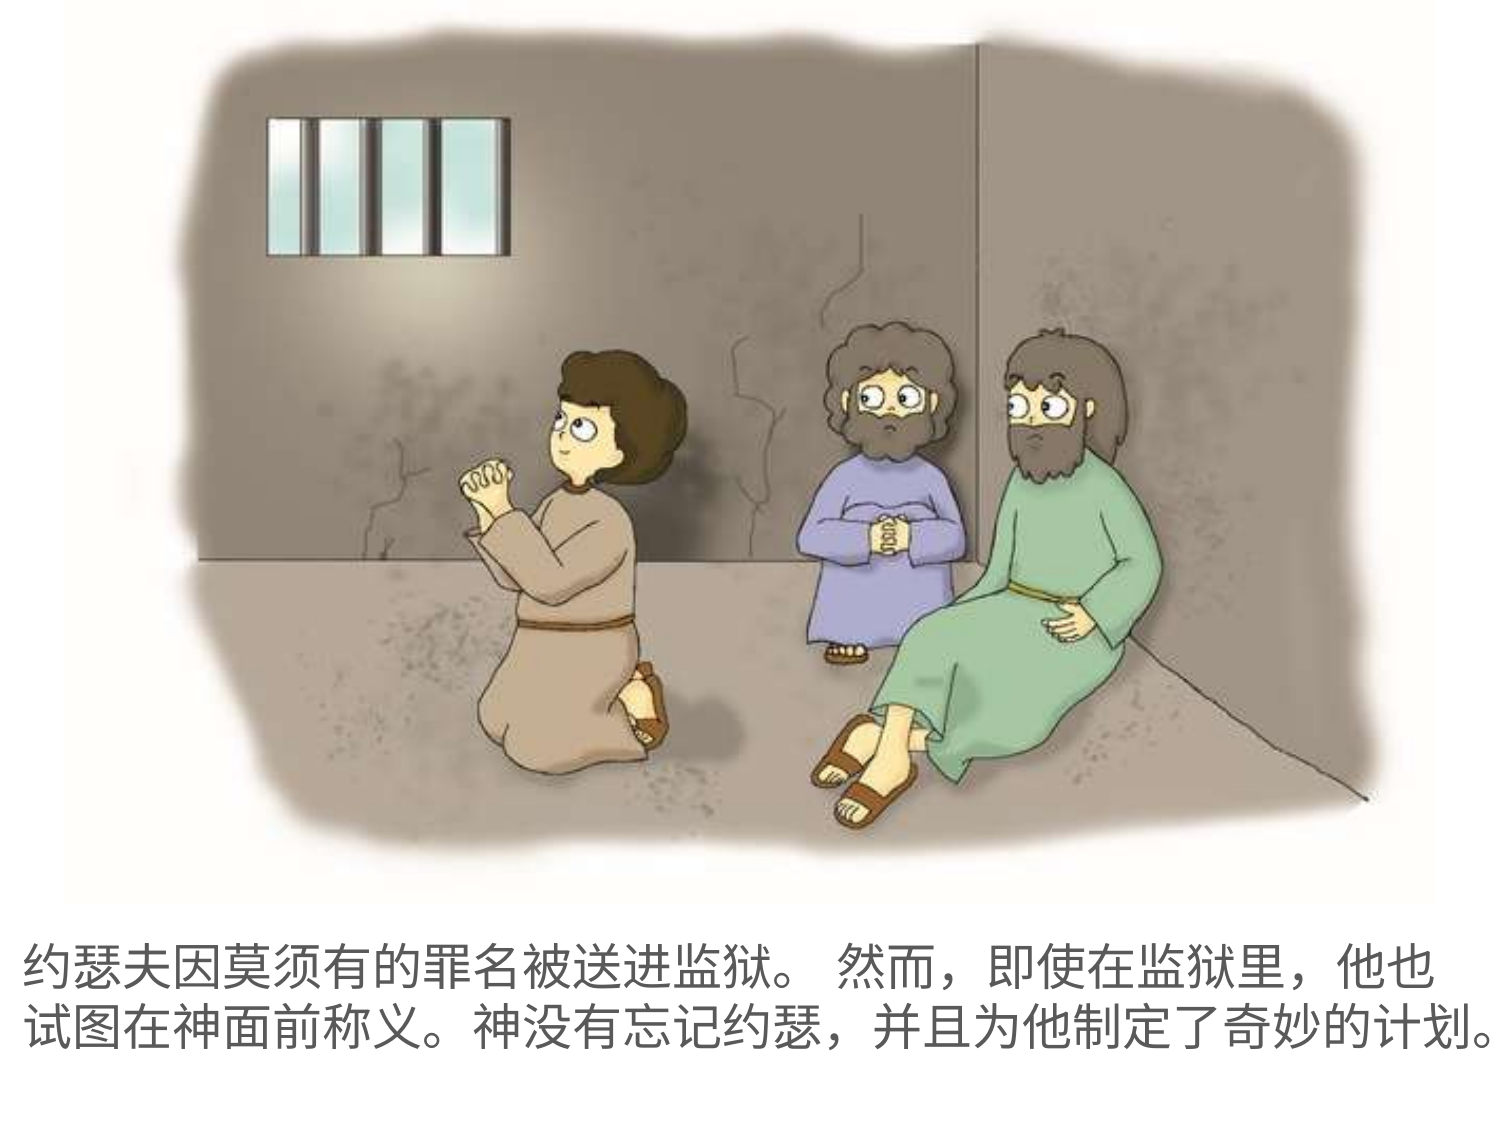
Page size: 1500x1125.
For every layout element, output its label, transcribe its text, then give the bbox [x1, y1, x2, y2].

picture [64, 0, 1436, 906]
text_box 约瑟夫因莫须有的罪名被送进监狱。 然而，即使在监狱里，他也试图在神面前称义。神没有忘记约瑟，并且为他制定了奇妙的计划。 [7, 928, 1493, 1063]
